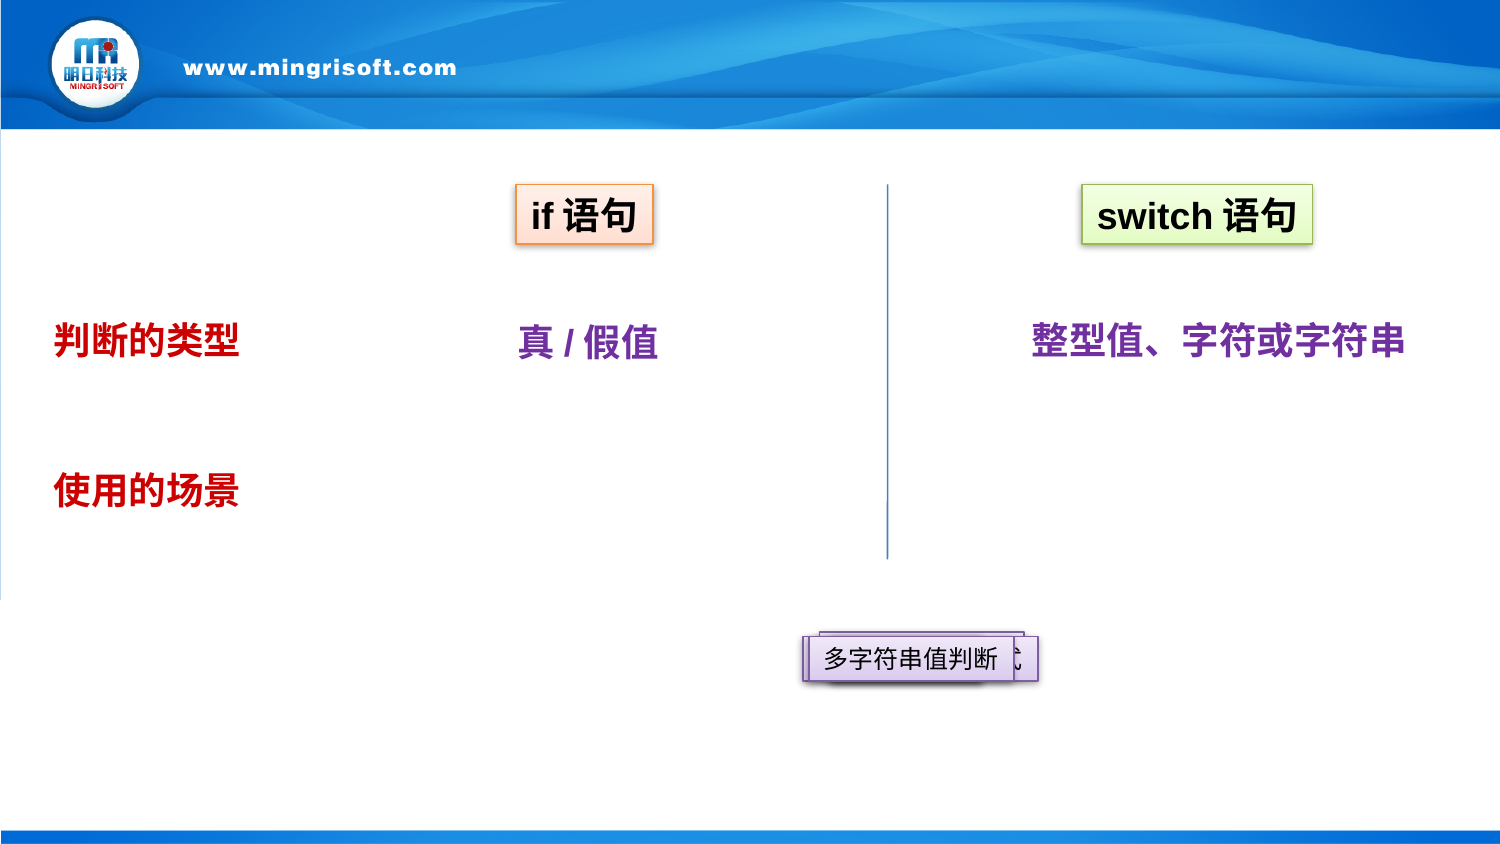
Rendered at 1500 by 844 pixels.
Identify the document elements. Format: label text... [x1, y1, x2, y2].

picture [0, 0, 1500, 844]
text_box 整型值、字符或字符串 [1016, 309, 1422, 370]
text_box 真/假值 [502, 311, 674, 371]
text_box 使用的场景 [38, 459, 256, 520]
text_box 多字符串值判断 [808, 636, 1015, 682]
text_box switch语句 [1081, 184, 1313, 245]
text_box 判断逻辑表达式 [1015, 636, 1039, 682]
text_box 判断的类型 [38, 309, 256, 370]
text_box if语句 [515, 184, 654, 245]
